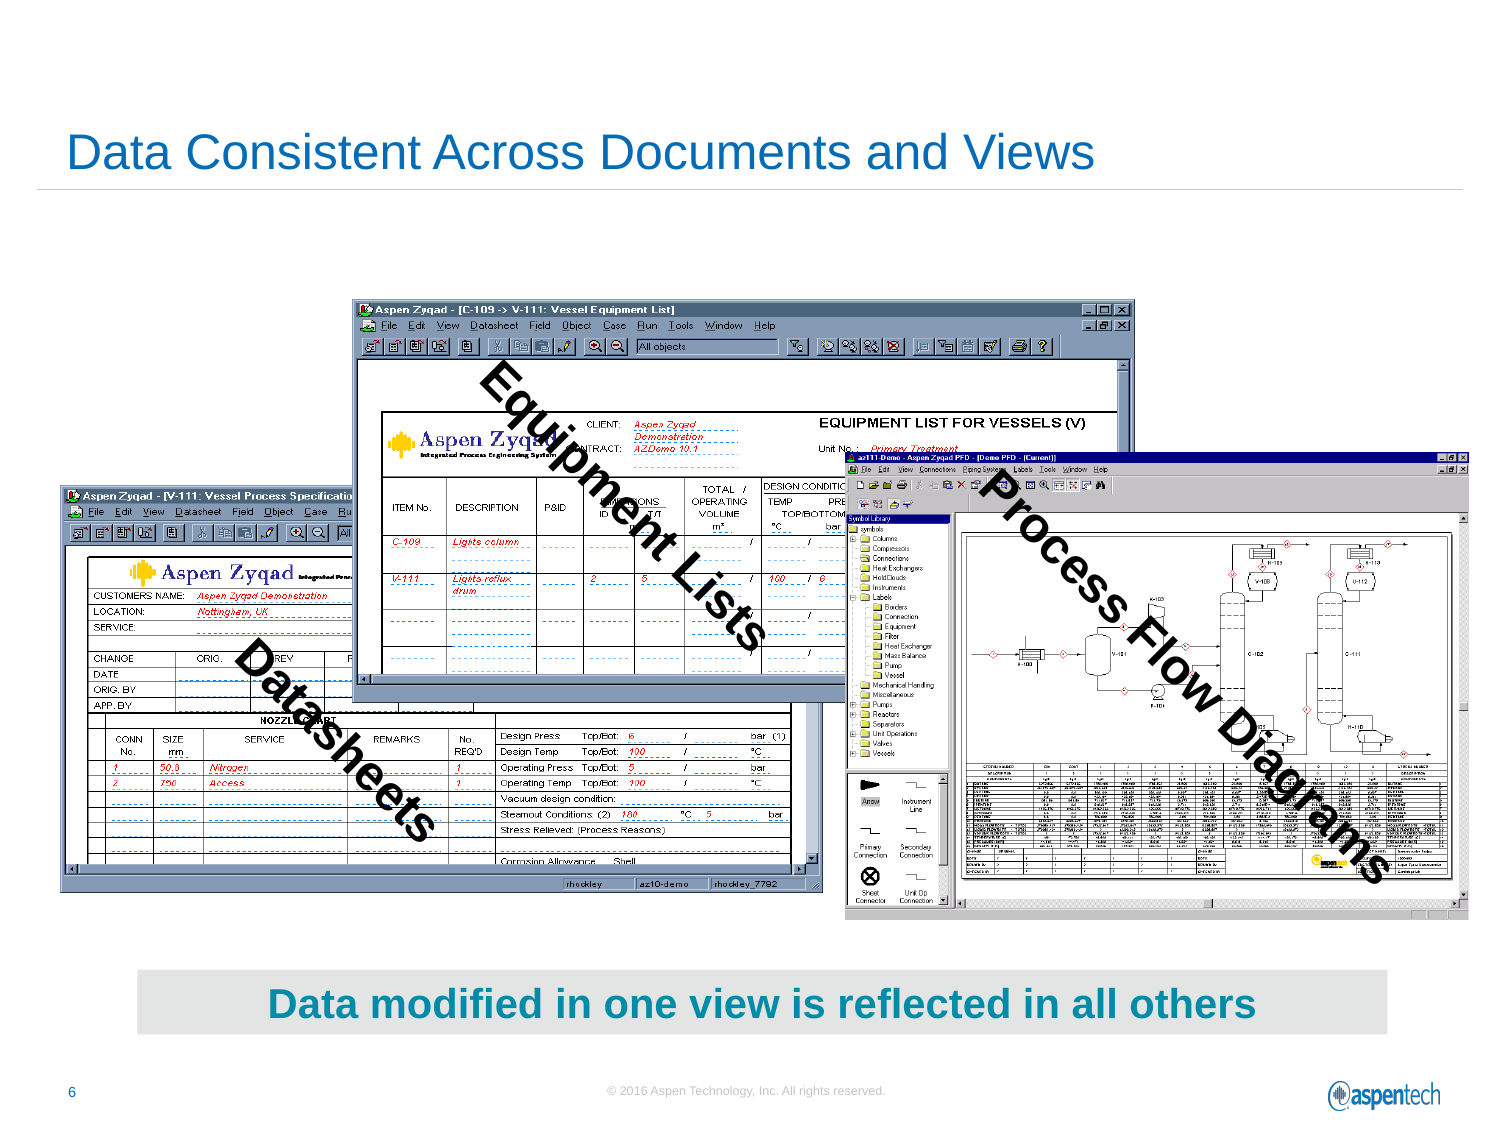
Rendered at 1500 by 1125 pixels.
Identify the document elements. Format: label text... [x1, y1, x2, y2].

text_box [845, 451, 1491, 920]
picture [1328, 1081, 1440, 1111]
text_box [351, 299, 1135, 704]
text_box Data modified in one view is reflected in all others [137, 969, 1388, 1035]
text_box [60, 485, 823, 893]
title Data Consistent Across Documents and Views [50, 19, 1444, 189]
